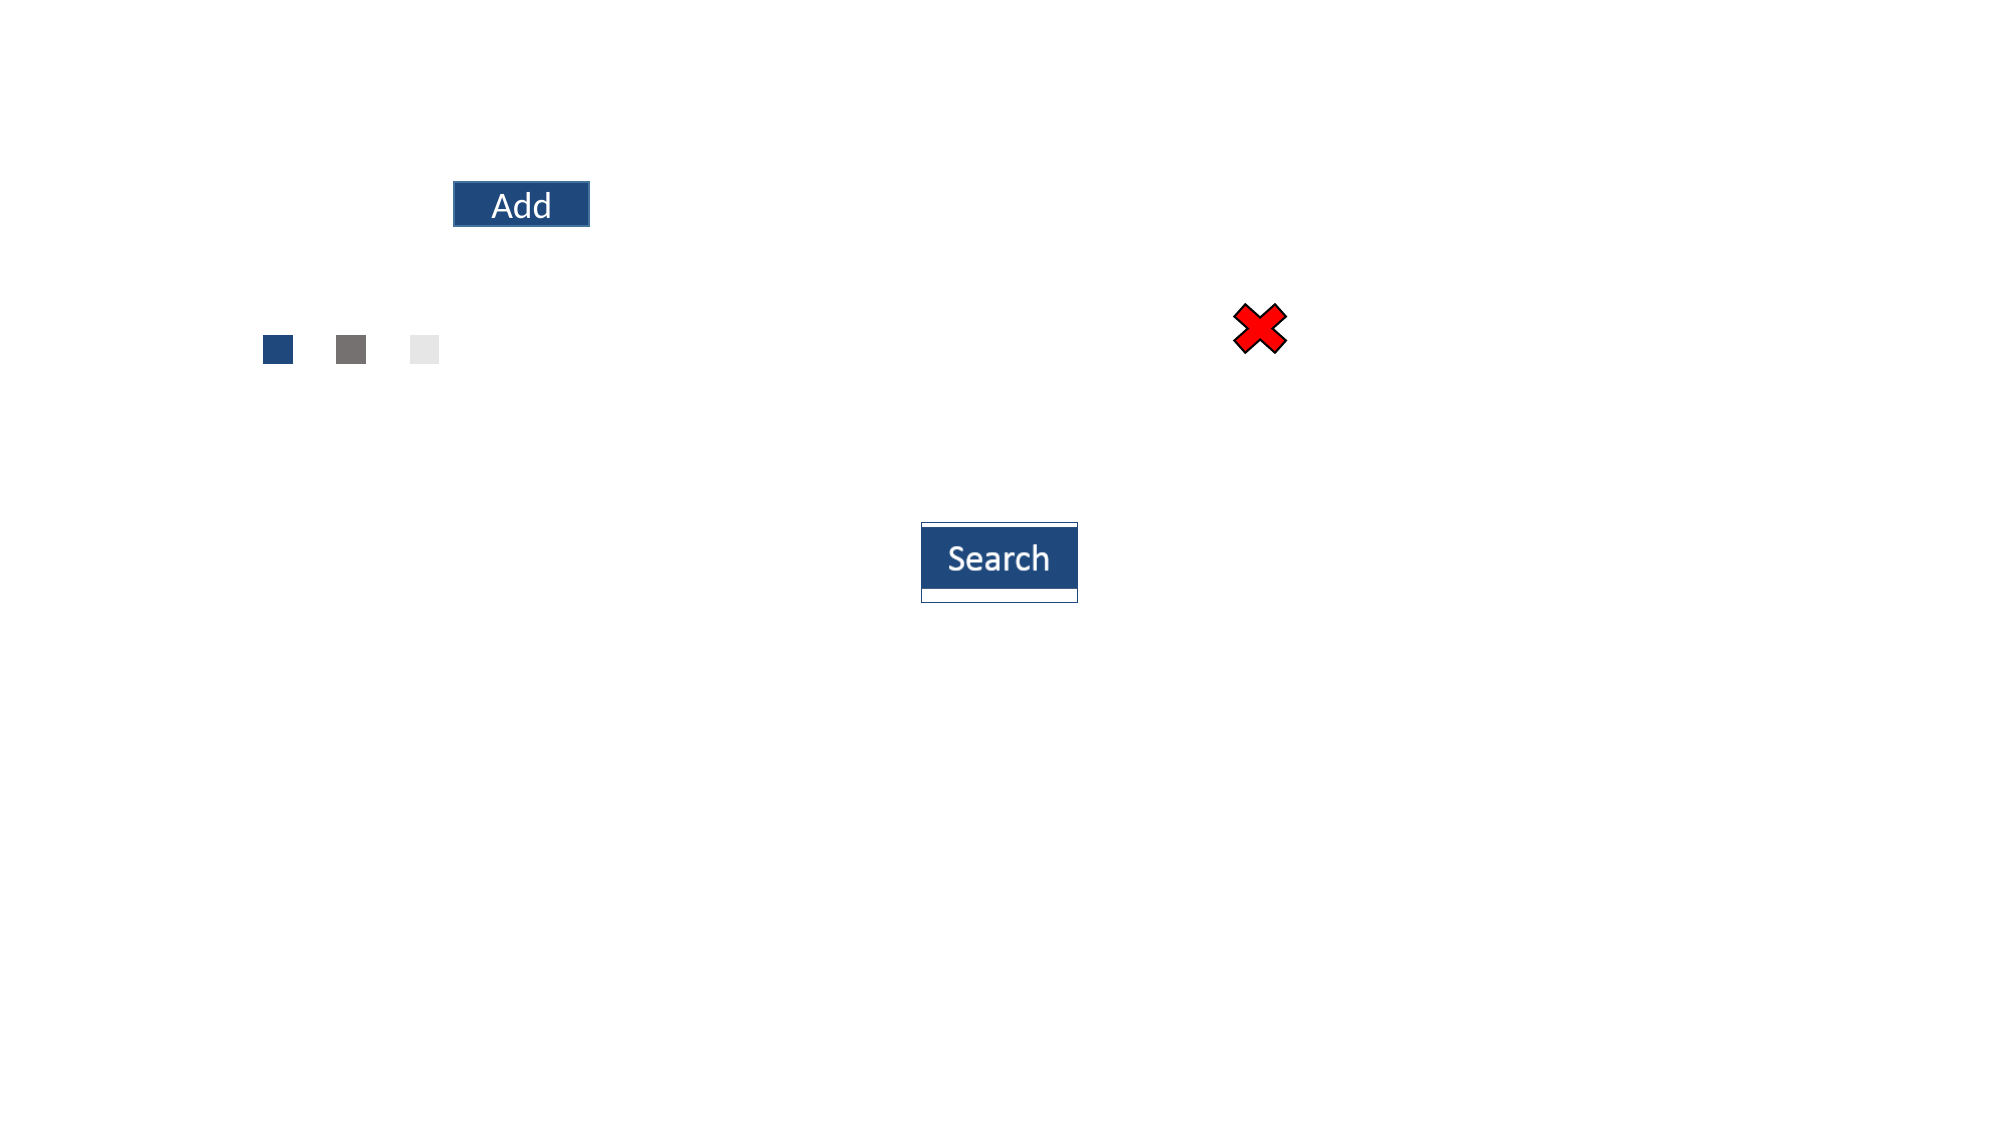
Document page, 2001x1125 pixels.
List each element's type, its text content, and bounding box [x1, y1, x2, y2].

text_box [410, 335, 439, 364]
text_box Add [453, 181, 590, 227]
text_box [336, 335, 366, 364]
picture [921, 522, 1078, 603]
text_box [263, 335, 293, 364]
text_box [1232, 302, 1288, 355]
